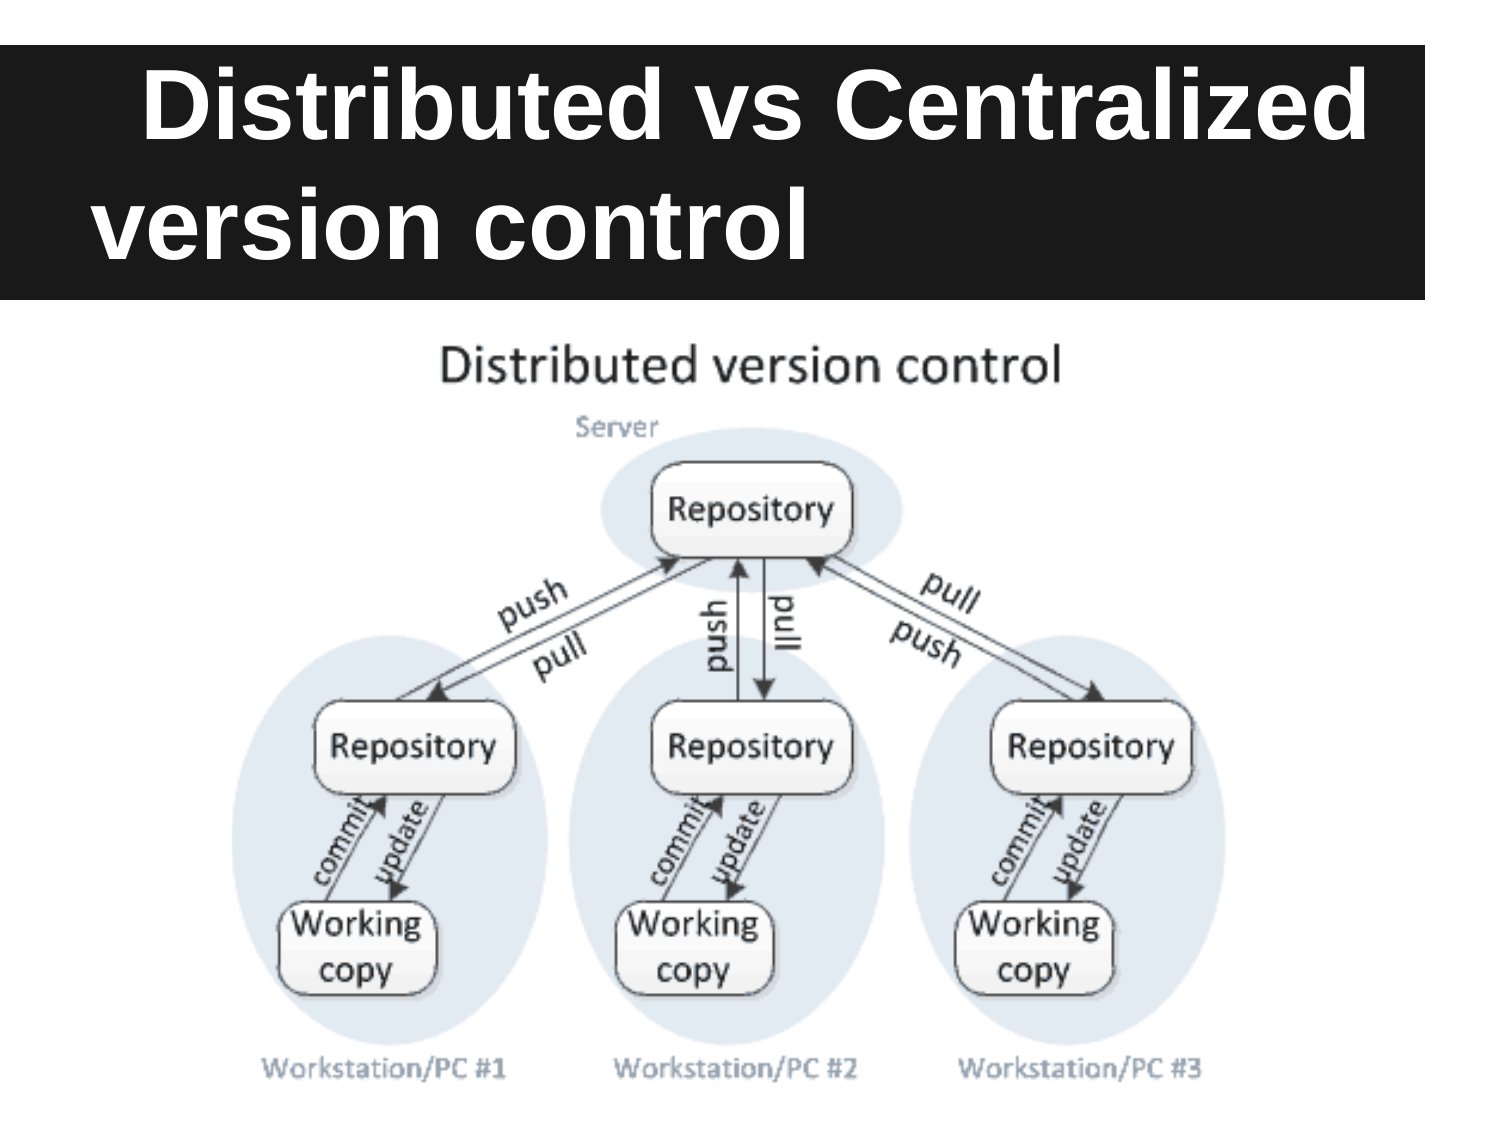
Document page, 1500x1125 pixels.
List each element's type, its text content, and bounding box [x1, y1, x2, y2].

title Distributed vs Centralized version control [75, 45, 1425, 295]
text_box [231, 323, 1227, 1091]
